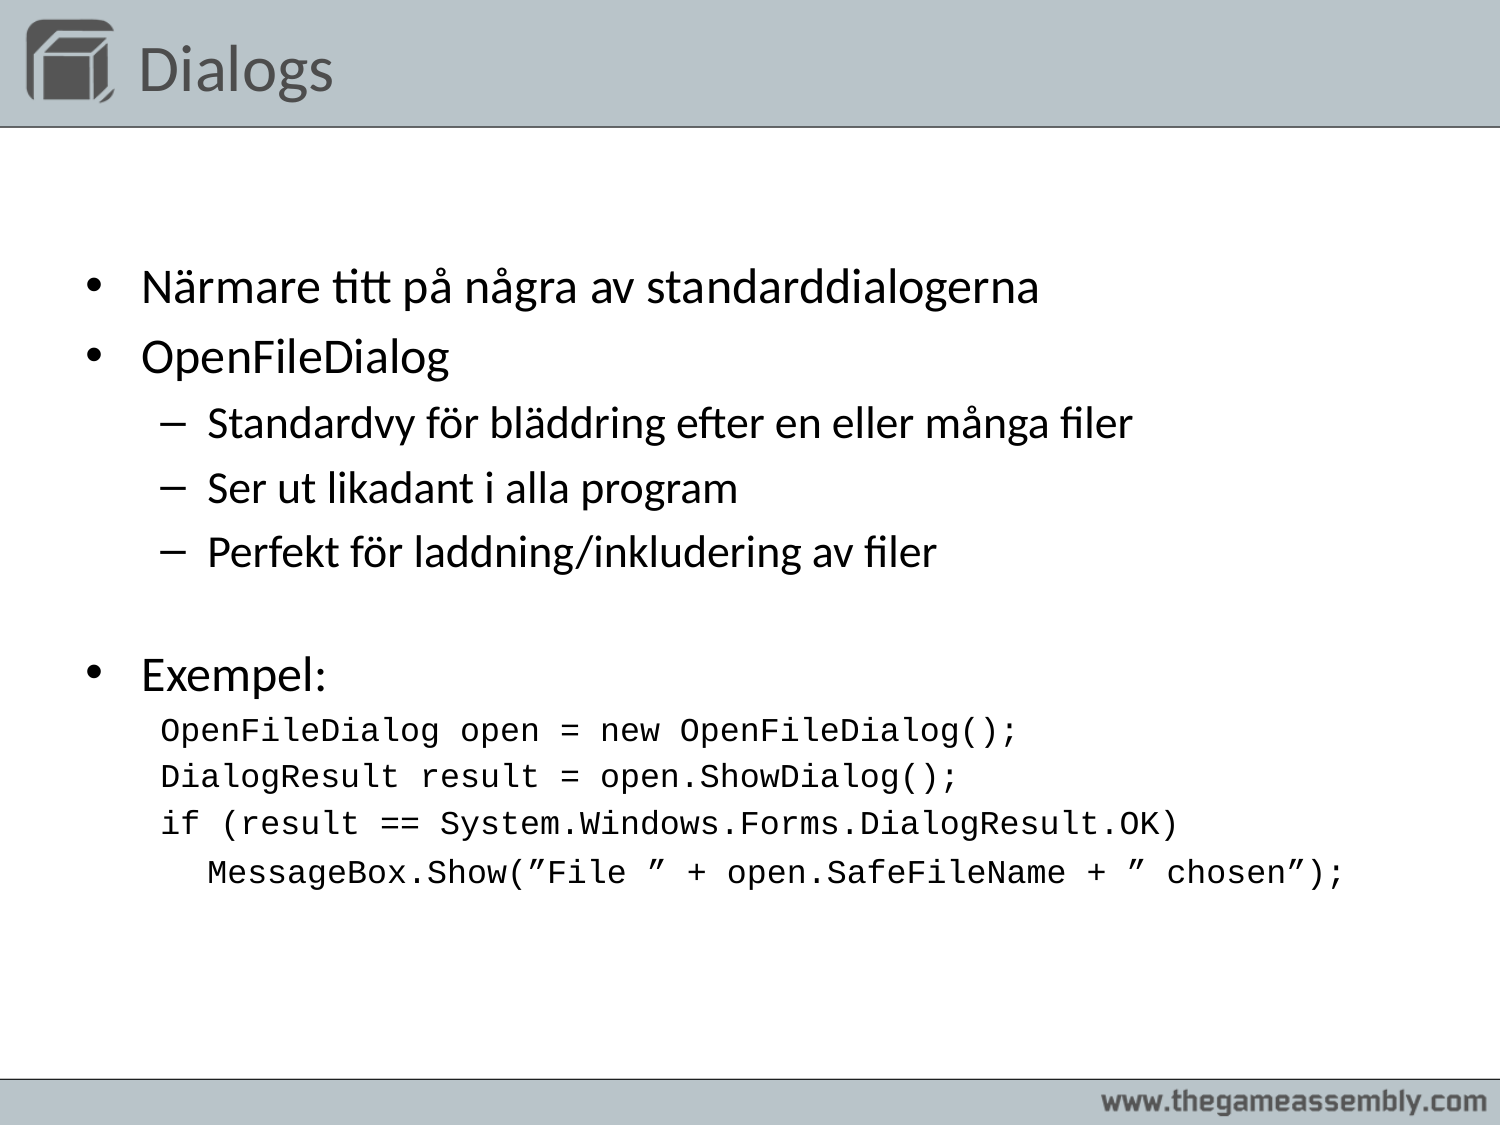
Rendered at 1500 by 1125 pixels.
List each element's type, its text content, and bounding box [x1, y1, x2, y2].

title Dialogs [123, 0, 1500, 130]
picture [0, 0, 1500, 1125]
list Närmare titt på några av standarddialogerna OpenFileDialog Standardvy för bläddring efter en eller många filer Ser ut likadant i alla program Perfekt för laddning/inkludering av filer Exempel: OpenFileDialog open = new OpenFileDialog(); DialogResult result = open.ShowDialog(); if (result == System.Windows.Forms.DialogResult.OK) MessageBox.Show(”File ” + open.SafeFileName + ” chosen”); [70, 152, 1421, 1048]
